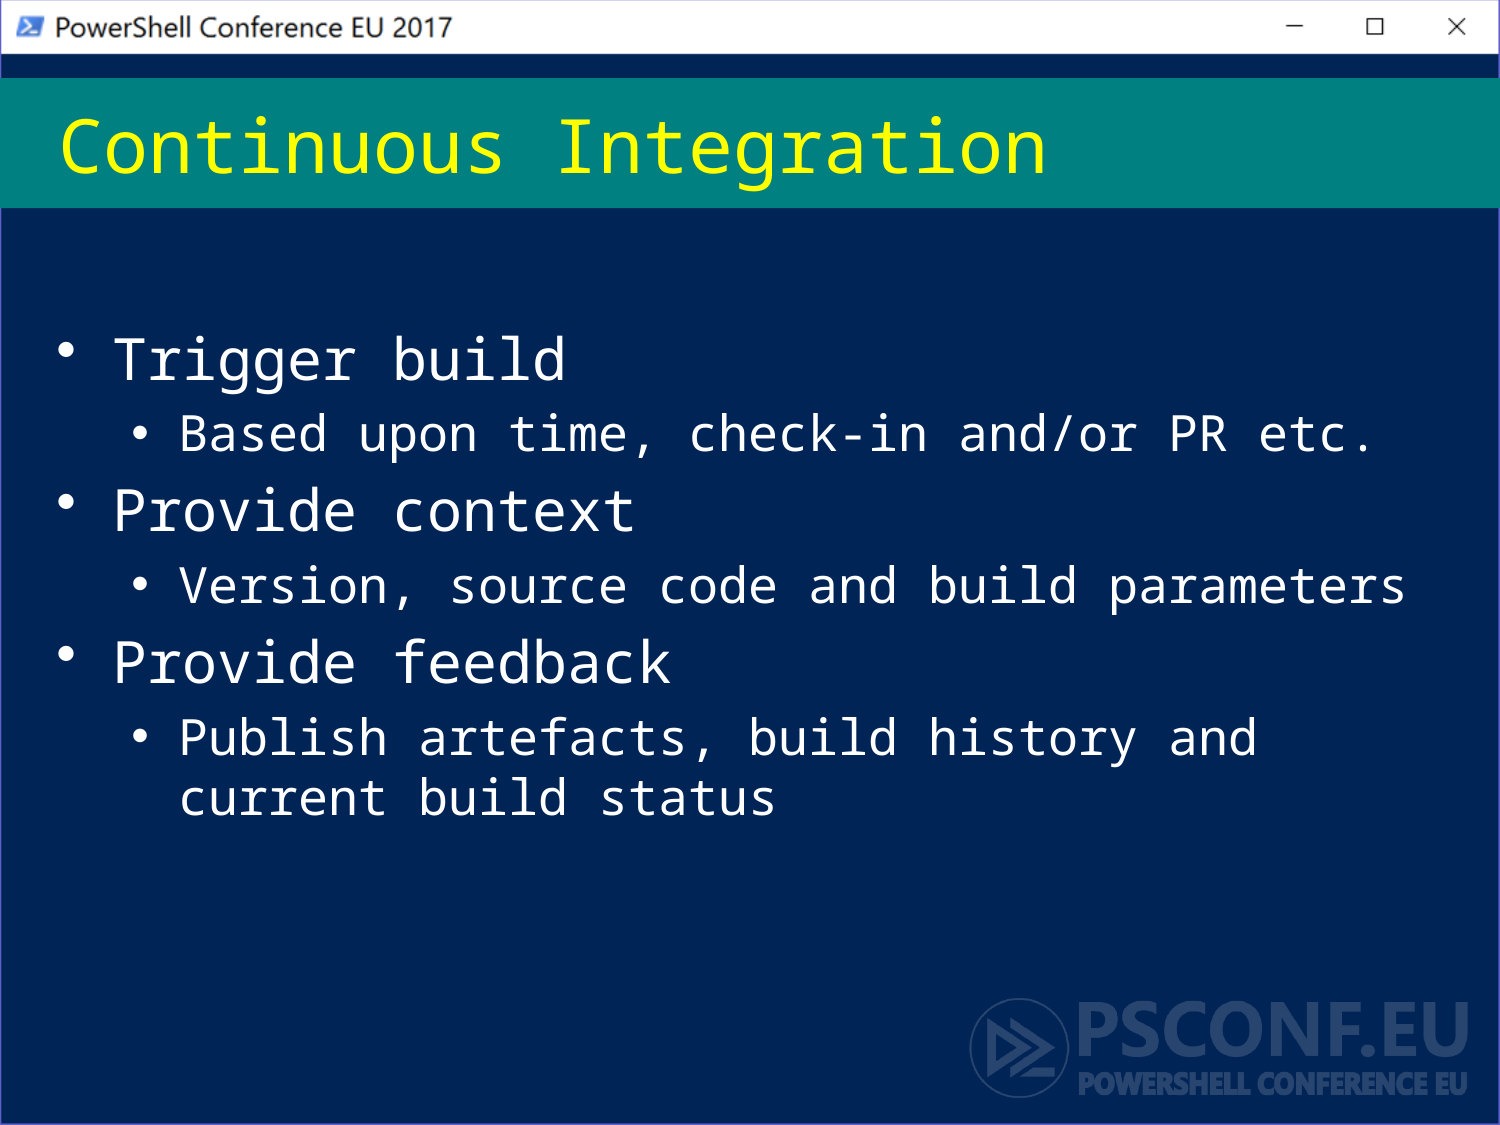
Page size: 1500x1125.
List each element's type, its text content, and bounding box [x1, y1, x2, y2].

title Continuous Integration [0, 78, 1500, 209]
picture [0, 0, 1500, 78]
picture [0, 209, 1500, 1125]
list Trigger build Based upon time, check-in and/or PR etc. Provide context Version, source code and build parameters Provide feedback Publish artefacts, build history and current build status [41, 314, 1459, 1035]
